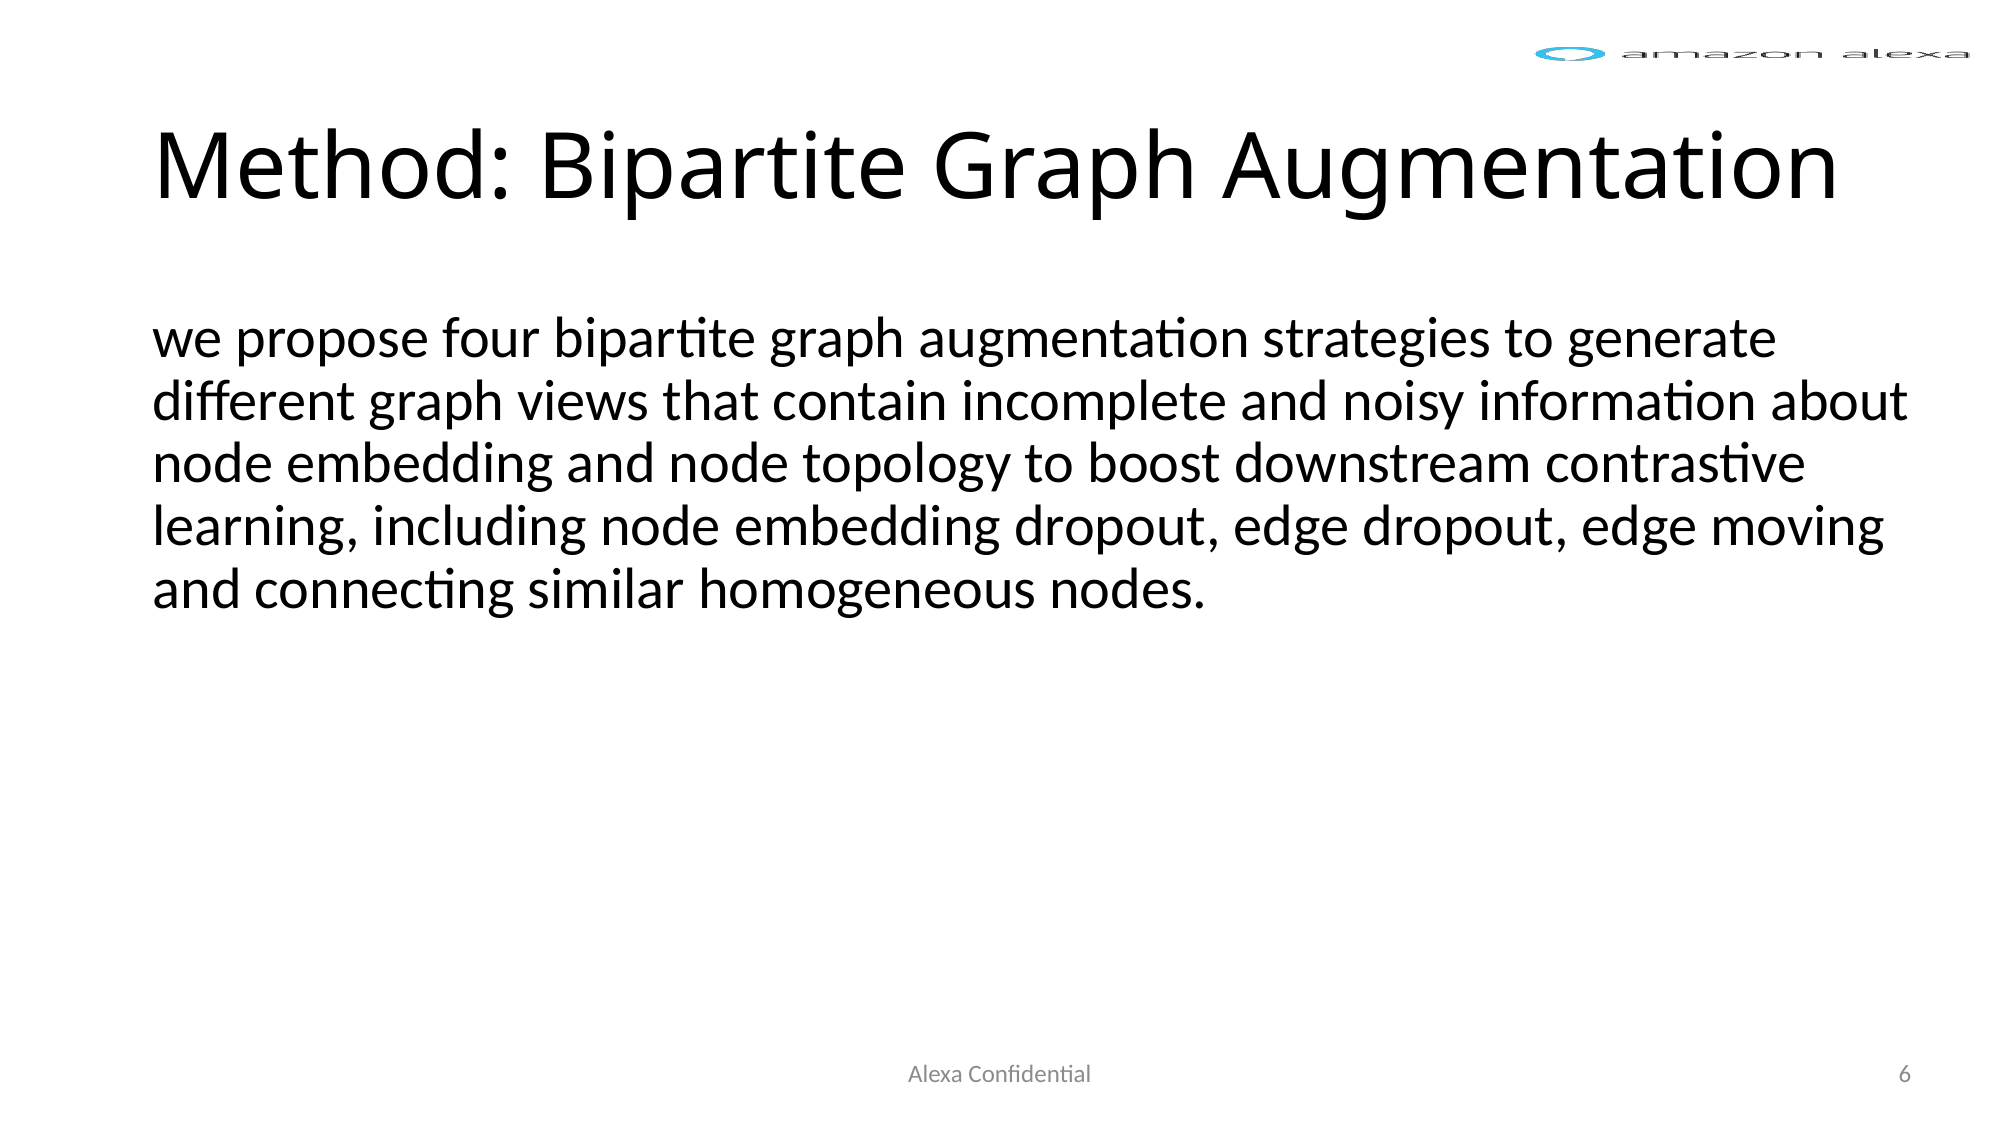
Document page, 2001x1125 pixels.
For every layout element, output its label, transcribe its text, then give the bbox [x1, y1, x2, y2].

list we propose four bipartite graph augmentation strategies to generate different graph views that contain incomplete and noisy information about node embedding and node topology to boost downstream contrastive learning, including node embedding dropout, edge dropout, edge moving and connecting similar homogeneous nodes. [137, 299, 1985, 1014]
footer Alexa Confidential [662, 1042, 1338, 1103]
slide_number 6 [1476, 1042, 1927, 1103]
title Method: Bipartite Graph Augmentation [137, 59, 1863, 278]
picture [1476, 0, 2001, 109]
